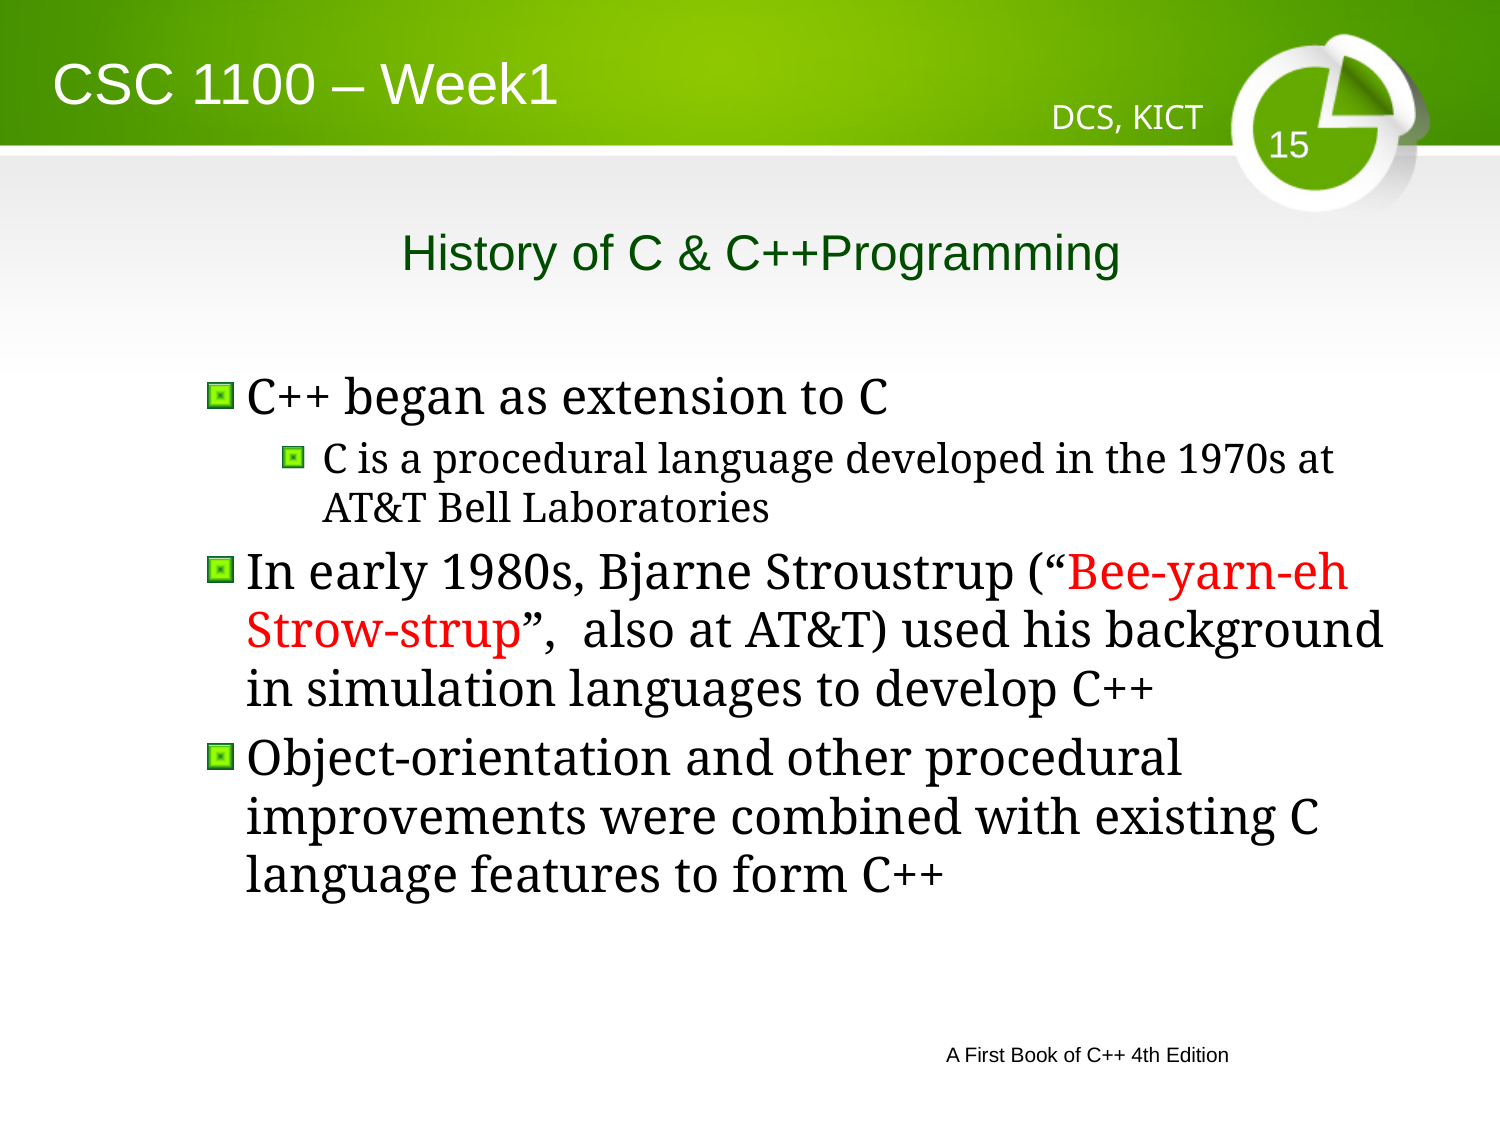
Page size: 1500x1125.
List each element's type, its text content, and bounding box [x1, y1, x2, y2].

picture [0, 0, 1500, 1125]
footer A First Book of C++ 4th Edition [849, 1033, 1325, 1071]
text_box CSC 1100 – Week1 [37, 24, 613, 125]
text_box [1252, 112, 1325, 175]
text_box DCS, KICT [1036, 84, 1230, 144]
list C++ began as extension to C C is a procedural language developed in the 1970s at AT&T Bell Laboratories In early 1980s, Bjarne Stroustrup (“Bee-yarn-eh Strow-strup”, also at AT&T) used his background in simulation languages to develop C++ Object-orientation and other procedural improvements were combined with existing C language features to form C++ [187, 357, 1401, 965]
title History of C & C++Programming [137, 212, 1401, 289]
